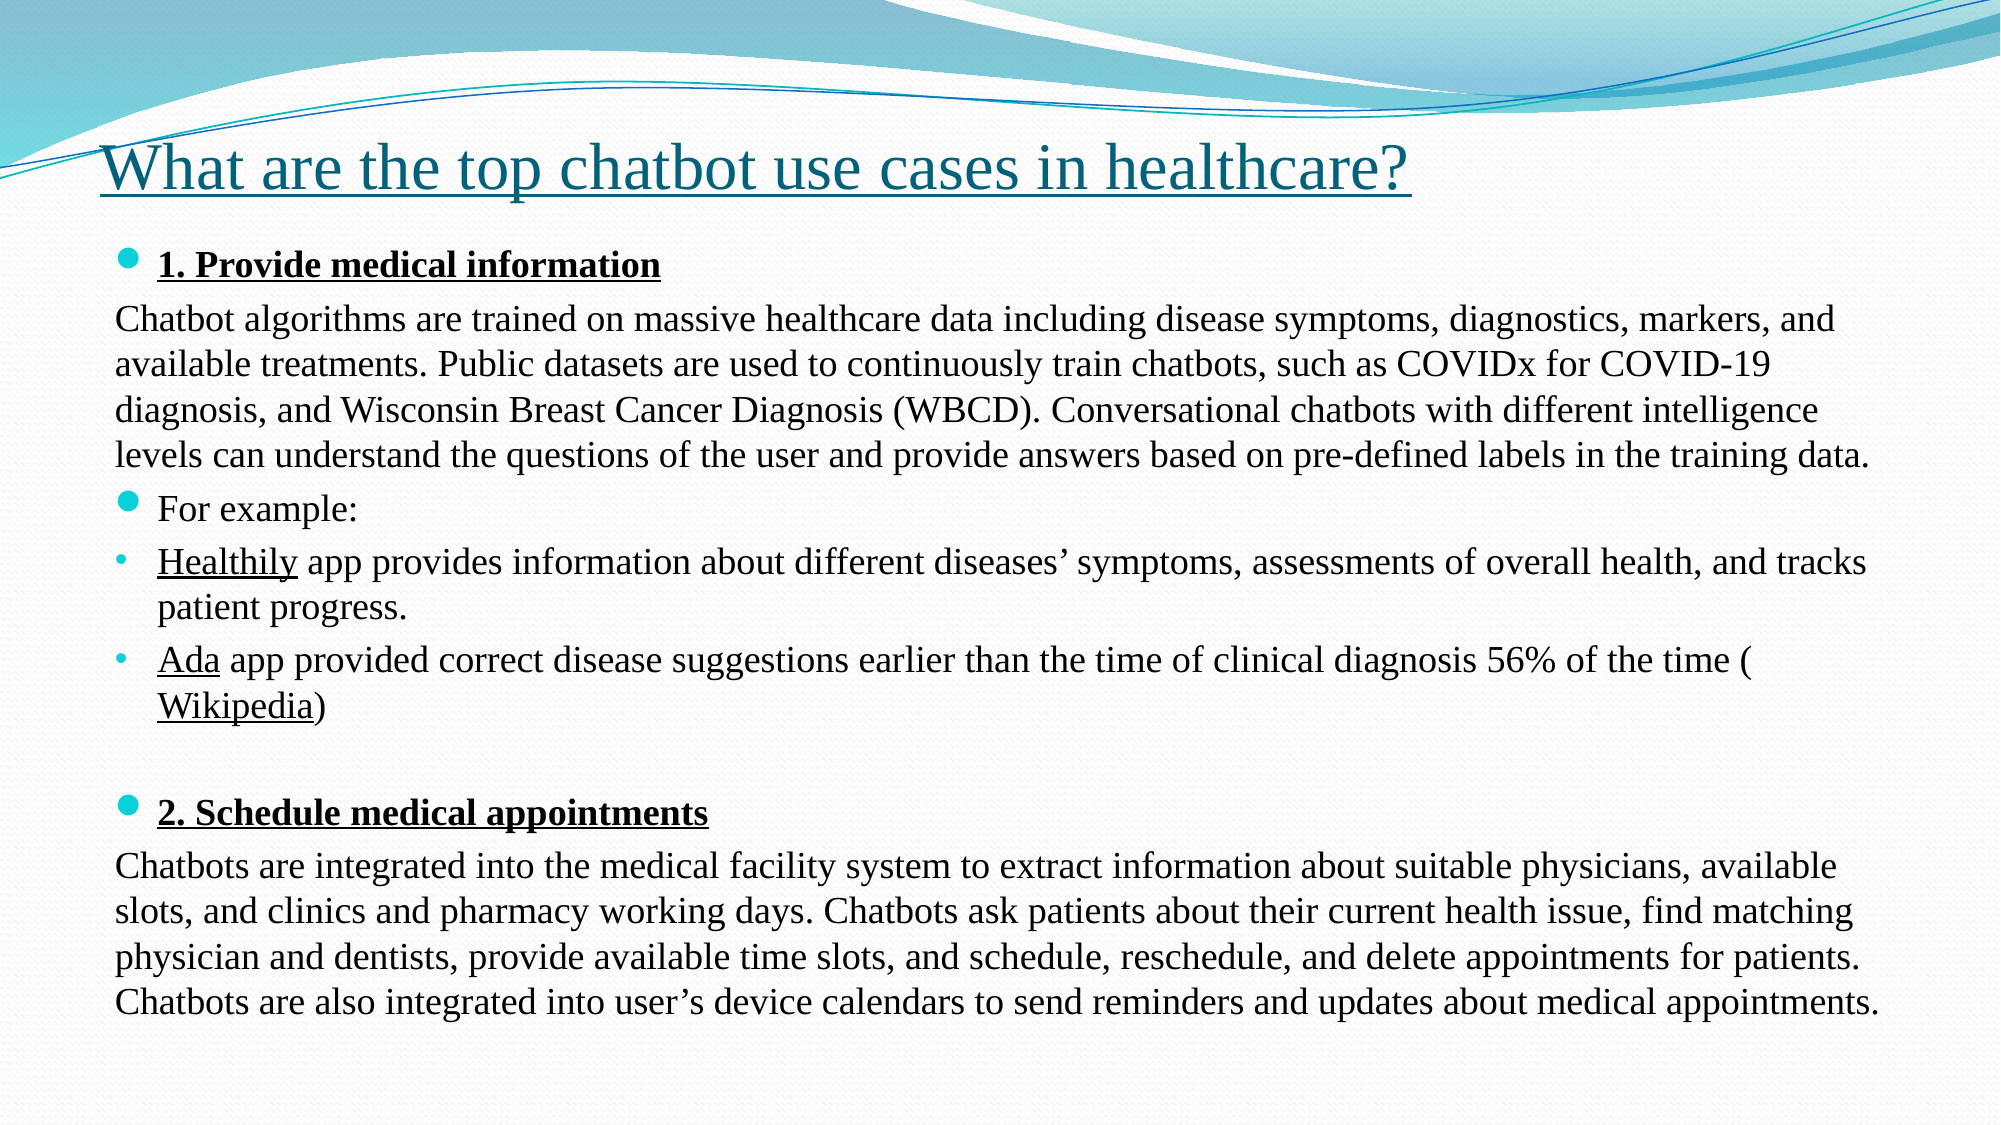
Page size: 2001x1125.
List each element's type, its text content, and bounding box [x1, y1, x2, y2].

list 1. Provide medical information Chatbot algorithms are trained on massive healthcare data including disease symptoms, diagnostics, markers, and available treatments. Public datasets are used to continuously train chatbots, such as COVIDx for COVID-19 diagnosis, and Wisconsin Breast Cancer Diagnosis (WBCD). Conversational chatbots with different intelligence levels can understand the questions of the user and provide answers based on pre-defined labels in the training data. For example: Healthily app provides information about different diseases’ symptoms, assessments of overall health, and tracks patient progress. Ada app provided correct disease suggestions earlier than the time of clinical diagnosis 56% of the time (Wikipedia) 2. Schedule medical appointments Chatbots are integrated into the medical facility system to extract information about suitable physicians, available slots, and clinics and pharmacy working days. Chatbots ask patients about their current health issue, find matching physician and dentists, provide available time slots, and schedule, reschedule, and delete appointments for patients. Chatbots are also integrated into user’s device calendars to send reminders and updates about medical appointments. [99, 232, 1900, 1032]
title What are the top chatbot use cases in healthcare? [99, 115, 1446, 204]
